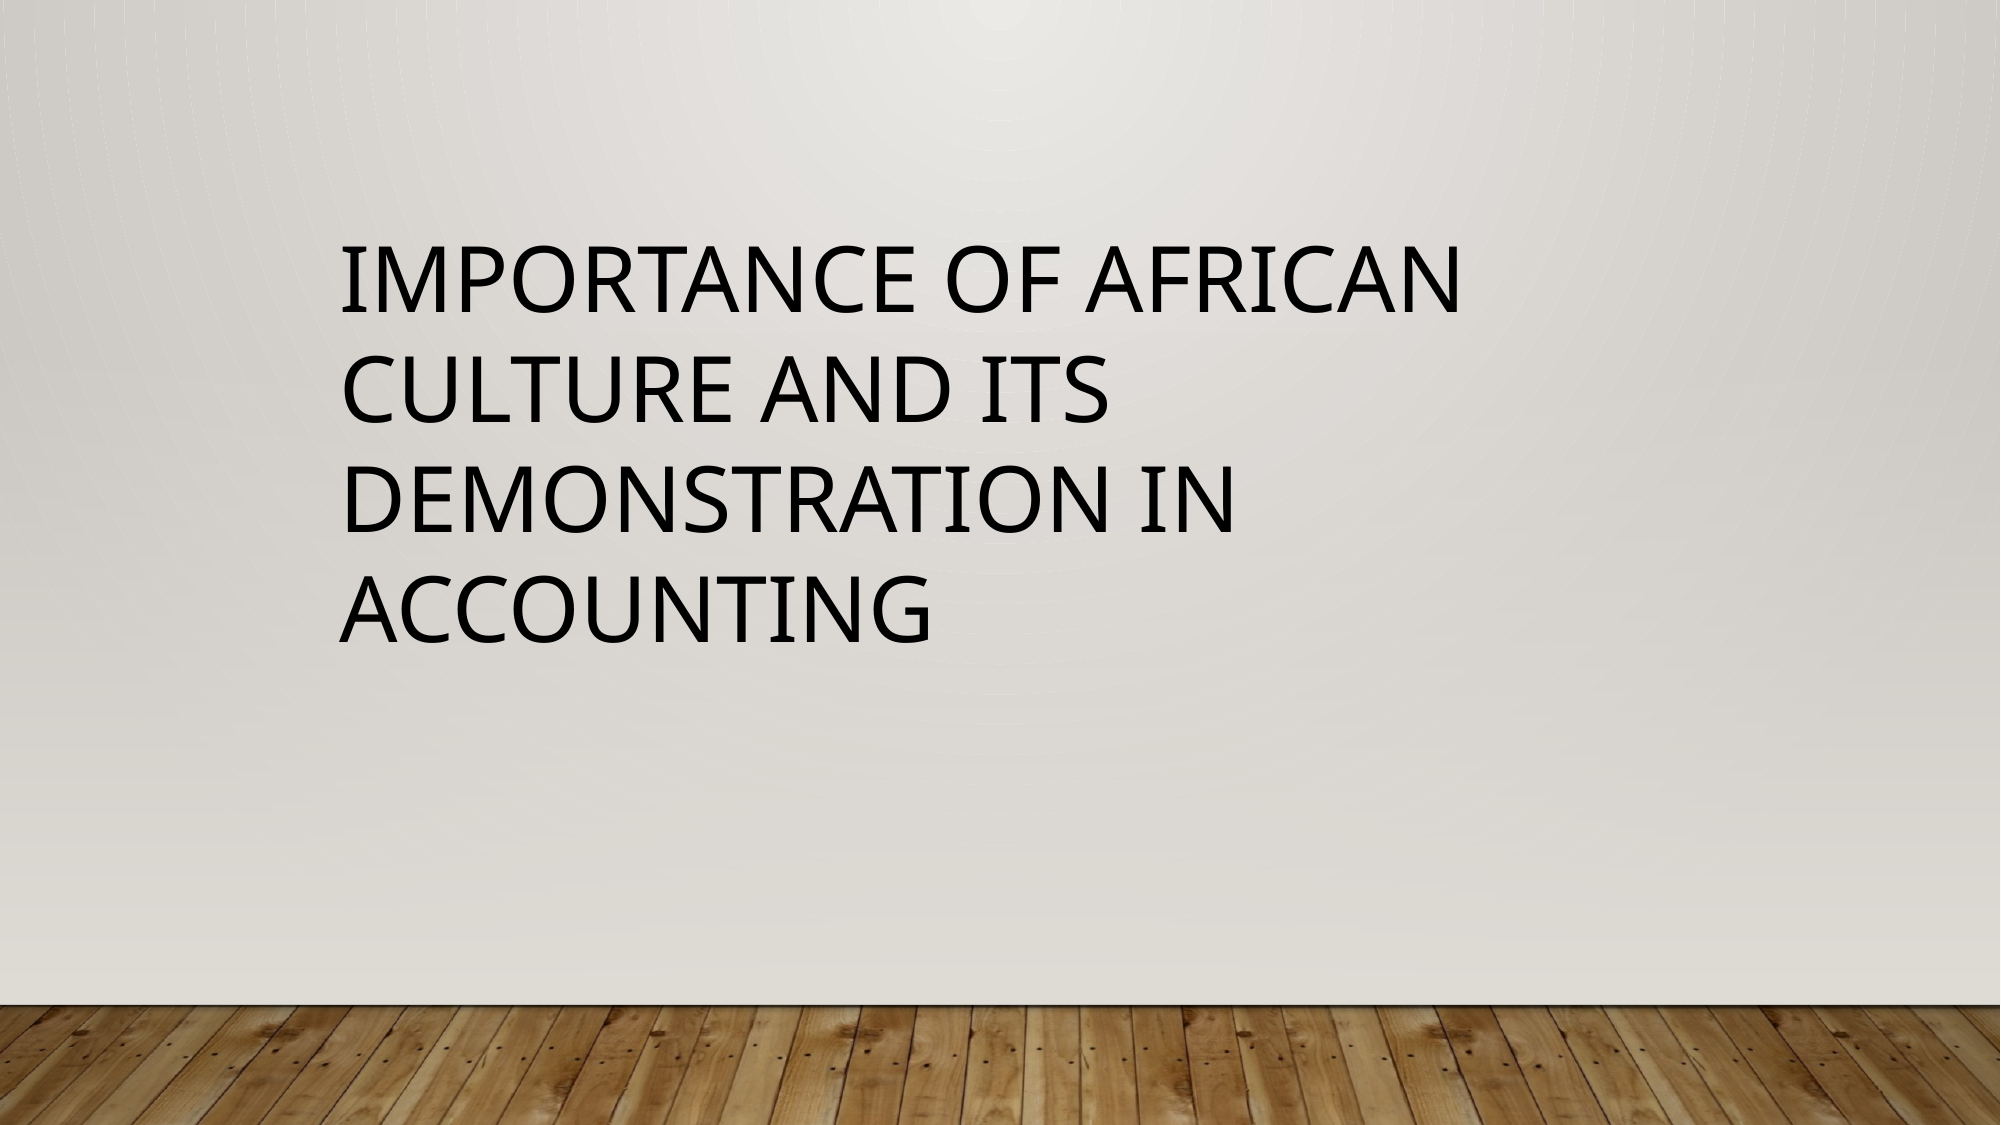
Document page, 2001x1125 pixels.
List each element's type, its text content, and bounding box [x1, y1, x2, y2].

picture [0, 1005, 2000, 1125]
text_box IMPORTANCE OF AFRICAN CULTURE AND ITS DEMONSTRATION IN ACCOUNTING [324, 213, 1627, 668]
